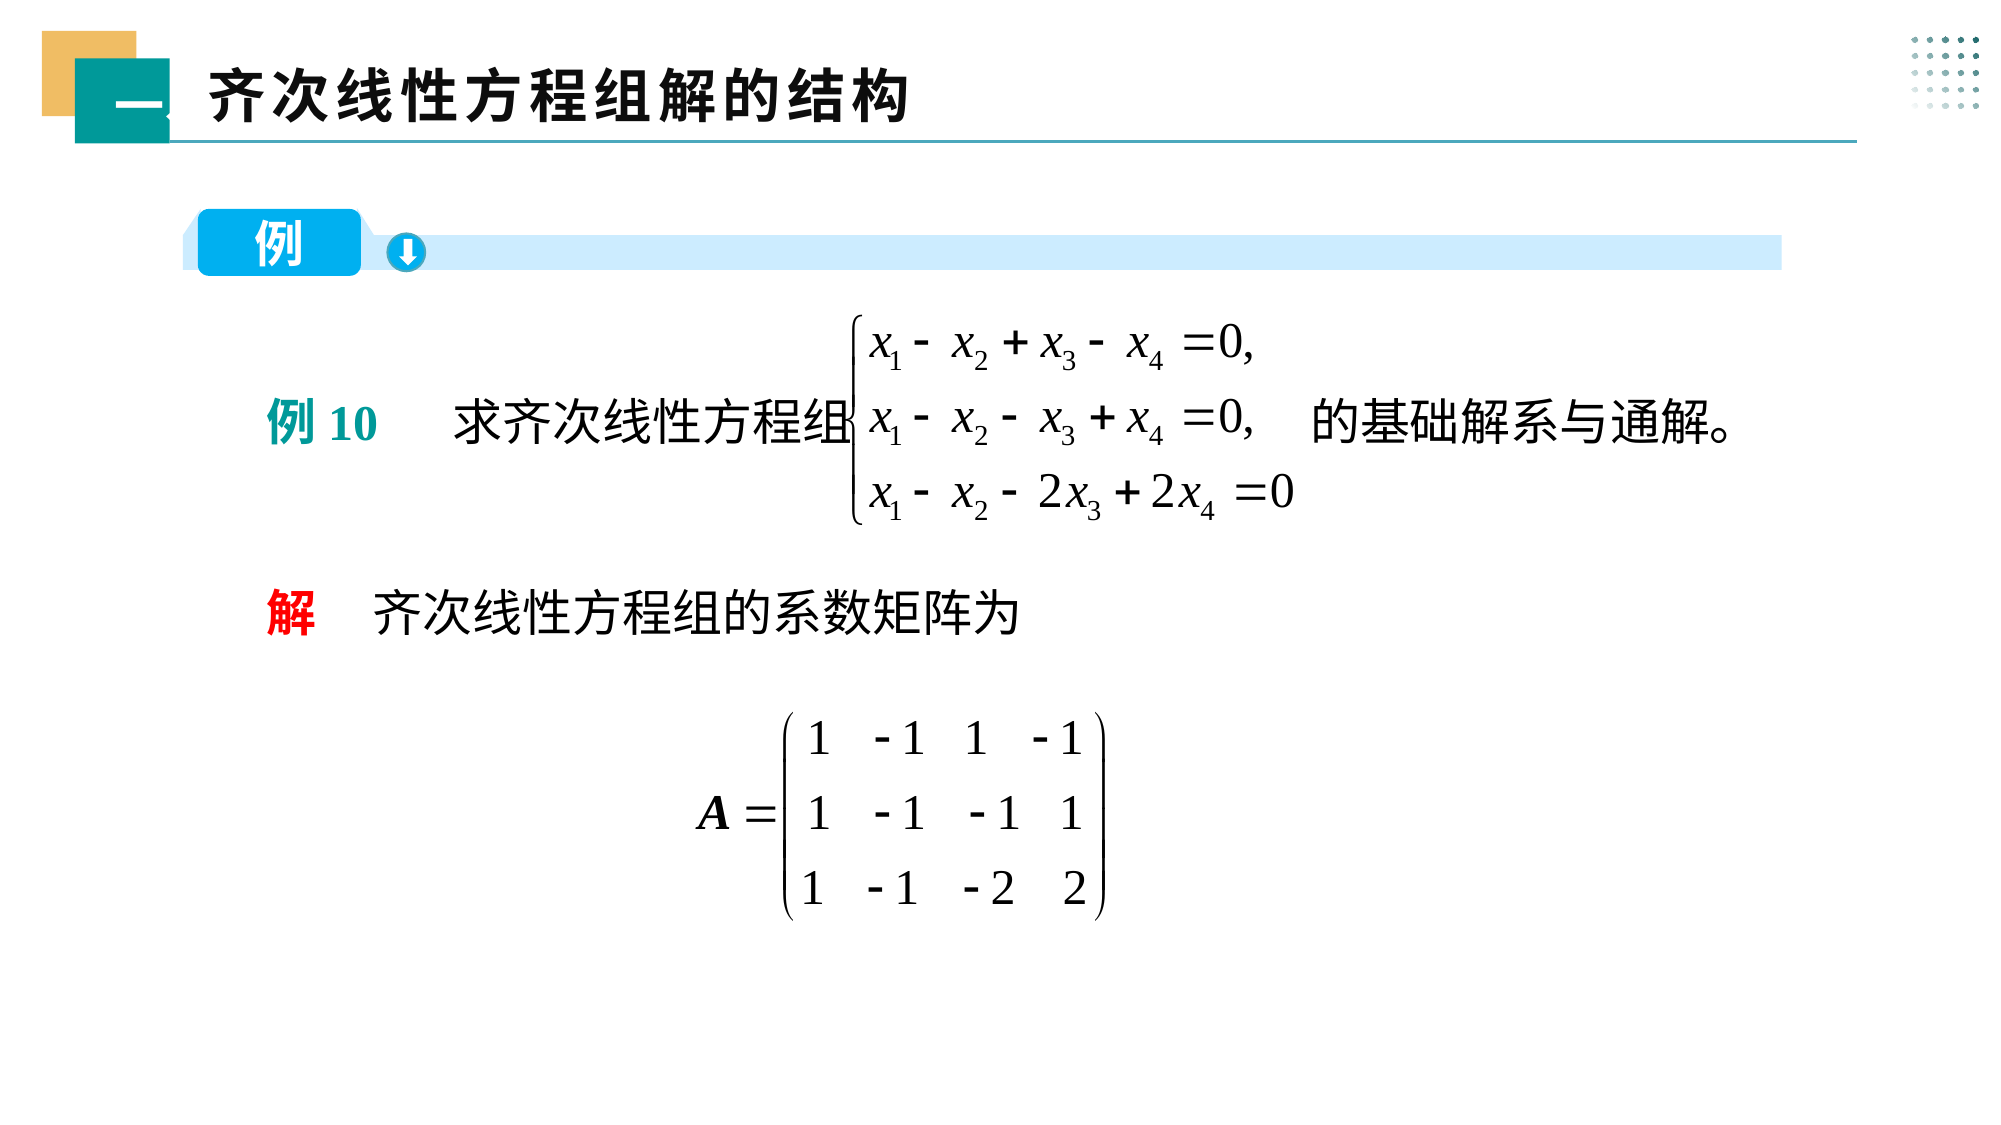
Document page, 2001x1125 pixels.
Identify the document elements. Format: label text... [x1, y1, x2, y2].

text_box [690, 706, 1114, 928]
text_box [92, 51, 975, 143]
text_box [182, 207, 1782, 280]
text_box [149, 309, 1855, 531]
text_box 解 齐次线性方程组的系数矩阵为 [149, 574, 1854, 649]
